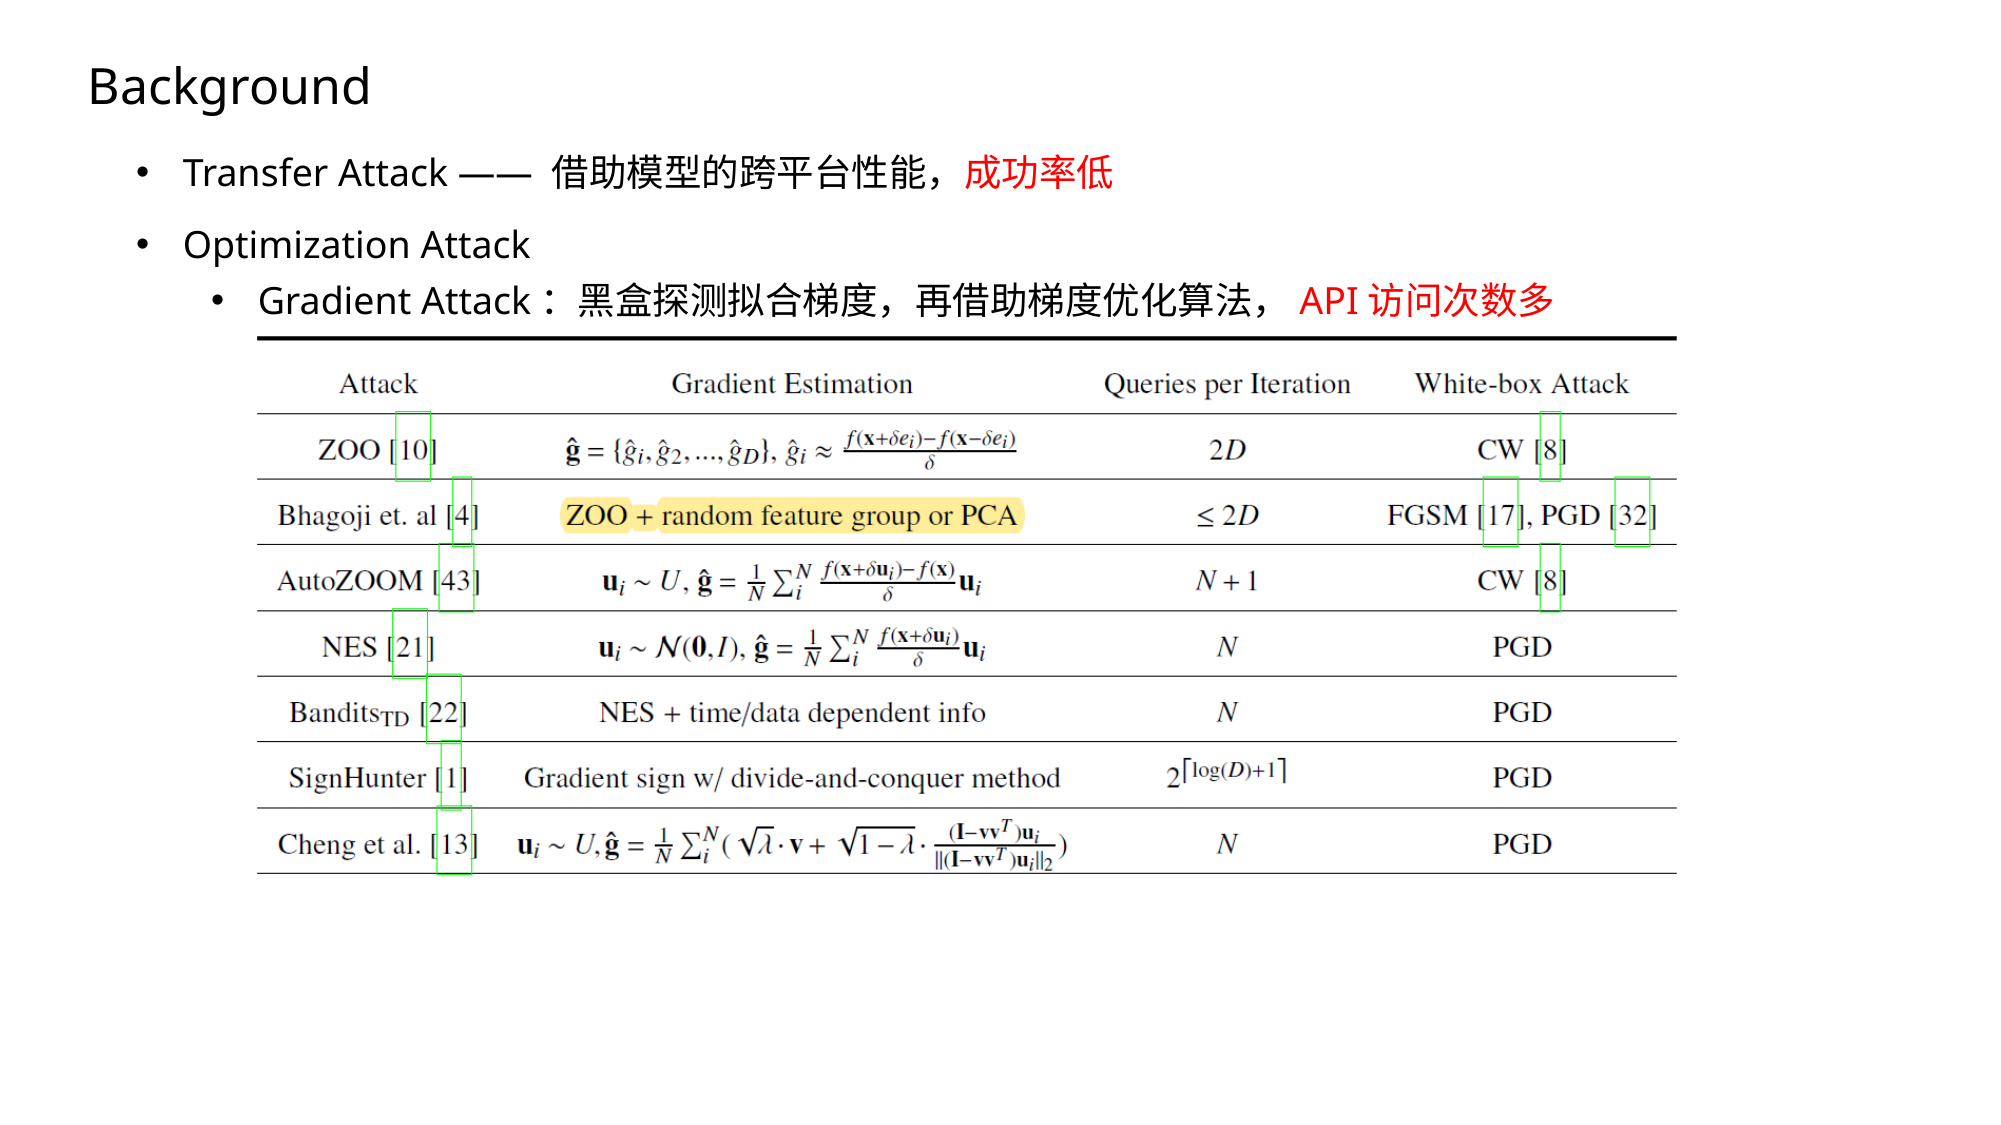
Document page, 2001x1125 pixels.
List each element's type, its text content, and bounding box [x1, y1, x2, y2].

text_box Optimization Attack Gradient Attack：黑盒探测拟合梯度，再借助梯度优化算法，API访问次数多 [121, 202, 1669, 779]
picture [254, 331, 1681, 876]
text_box Background [72, 47, 1494, 123]
text_box Transfer Attack —— 借助模型的跨平台性能，成功率低 [121, 130, 1282, 202]
